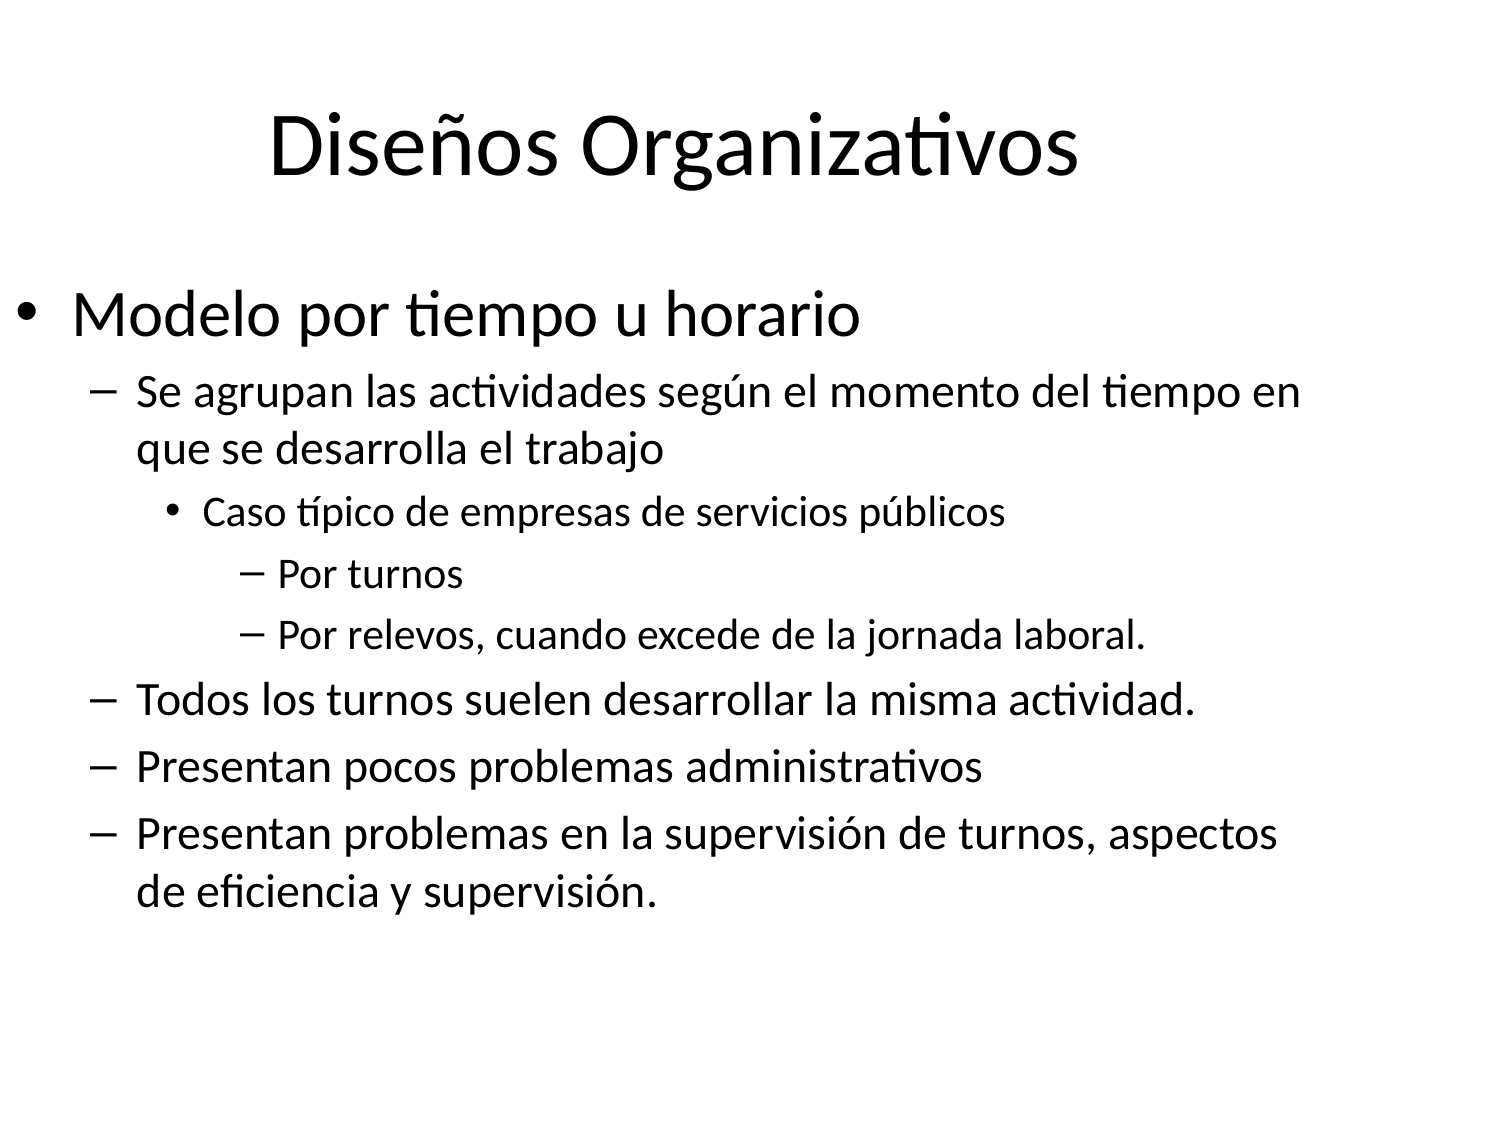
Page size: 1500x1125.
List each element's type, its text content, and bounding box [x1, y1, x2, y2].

title Diseños Organizativos [0, 45, 1350, 233]
list Modelo por tiempo u horario Se agrupan las actividades según el momento del tiempo en que se desarrolla el trabajo Caso típico de empresas de servicios públicos Por turnos Por relevos, cuando excede de la jornada laboral. Todos los turnos suelen desarrollar la misma actividad. Presentan pocos problemas administrativos Presentan problemas en la supervisión de turnos, aspectos de eficiencia y supervisión. [0, 262, 1350, 1013]
